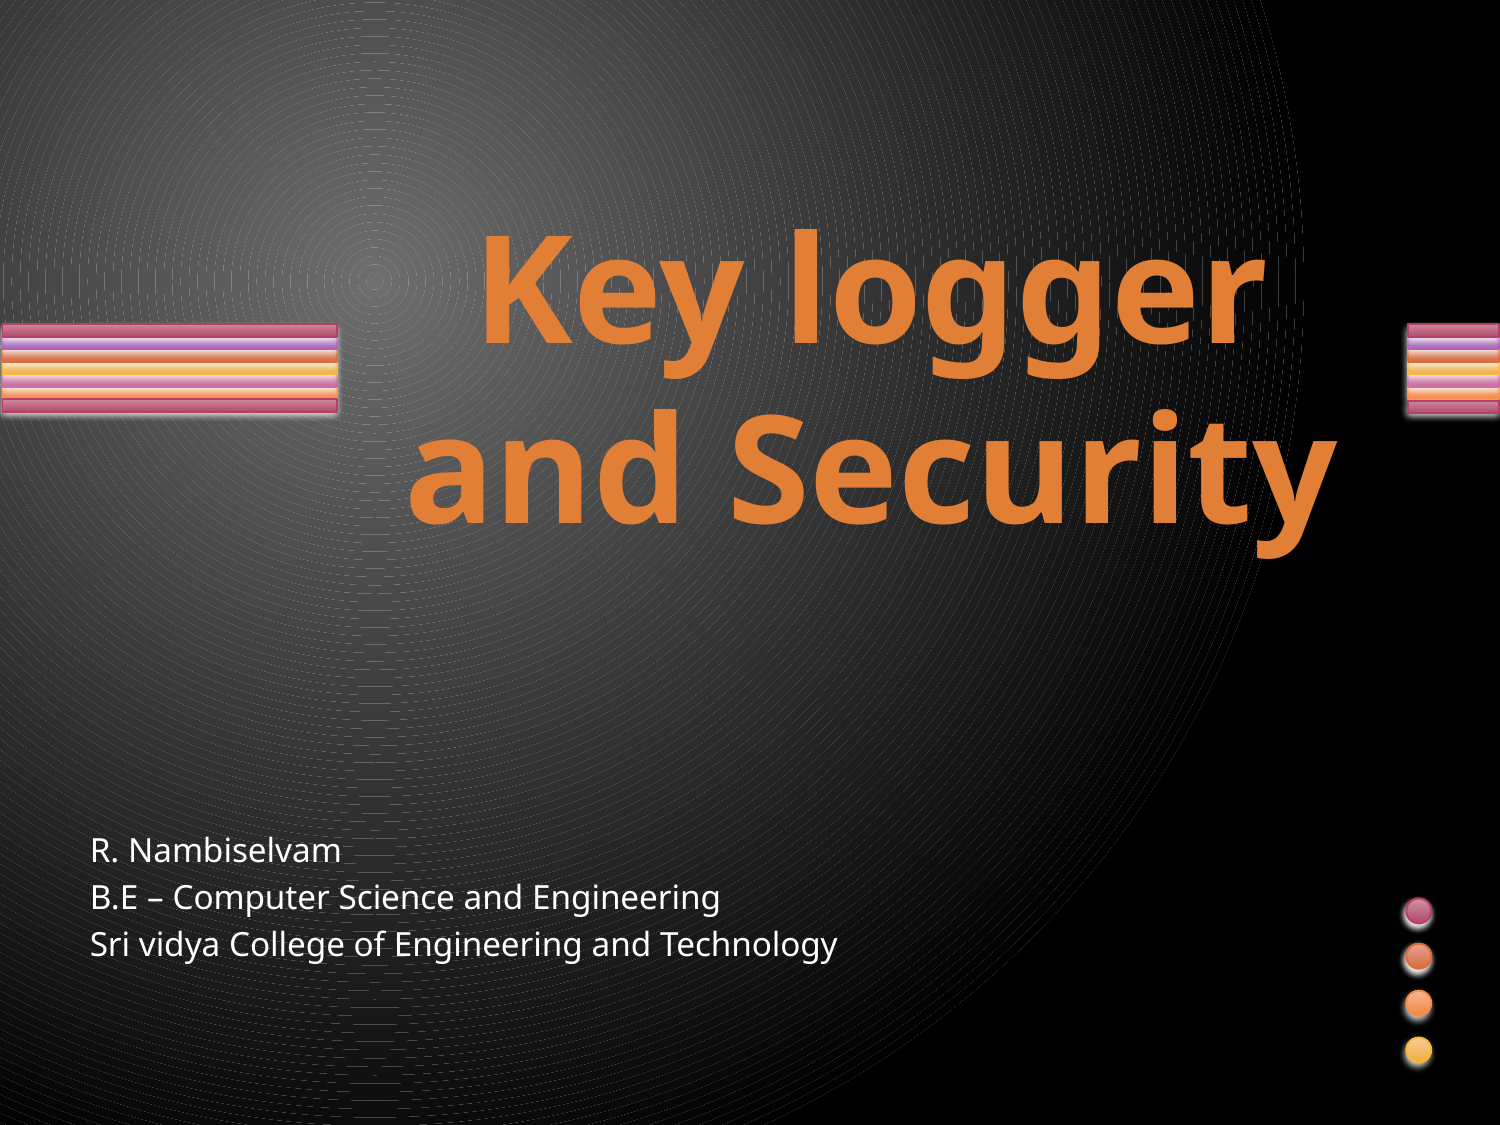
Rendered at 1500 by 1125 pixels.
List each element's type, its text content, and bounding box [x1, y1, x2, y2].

text_box [1405, 897, 1433, 925]
subtitle R. Nambiselvam B.E – Computer Science and Engineering Sri vidya College of Engineering and Technology [75, 822, 1404, 1011]
text_box [1405, 942, 1433, 970]
title Key logger and Security [337, 113, 1406, 634]
